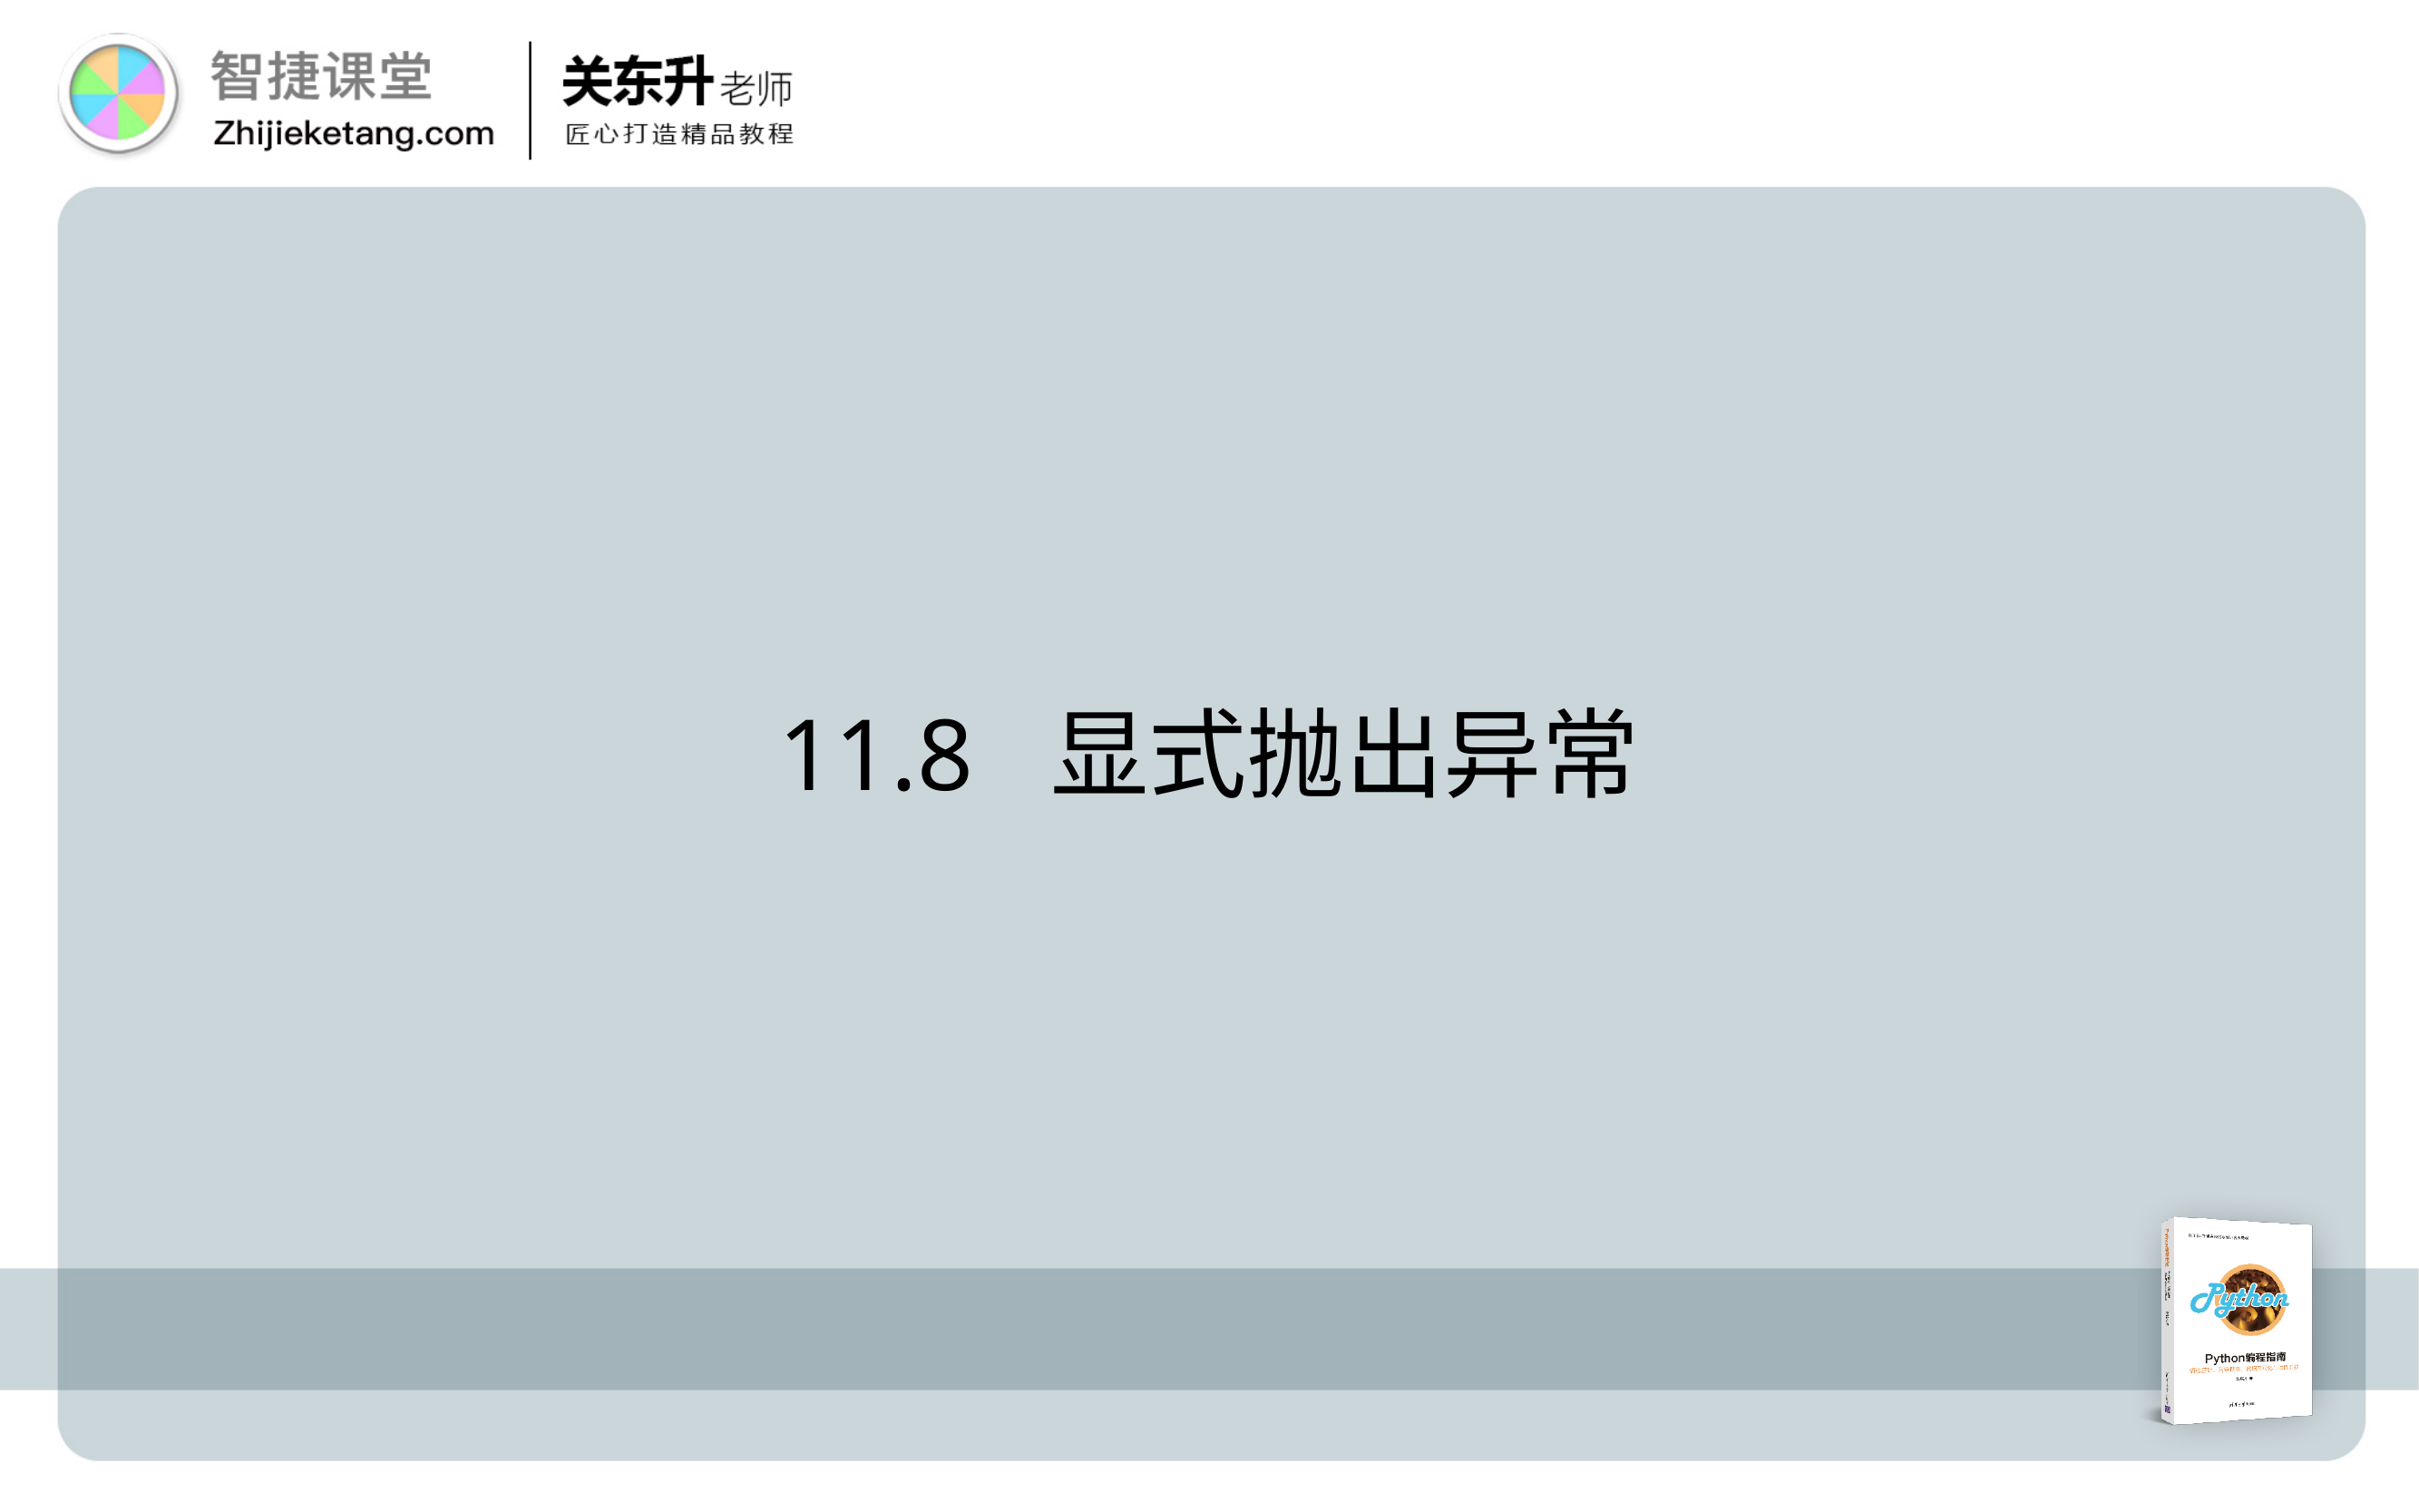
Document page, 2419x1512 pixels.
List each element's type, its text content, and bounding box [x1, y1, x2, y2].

picture [0, 0, 2419, 1512]
title 11.8 显式抛出异常 [448, 494, 1971, 1008]
